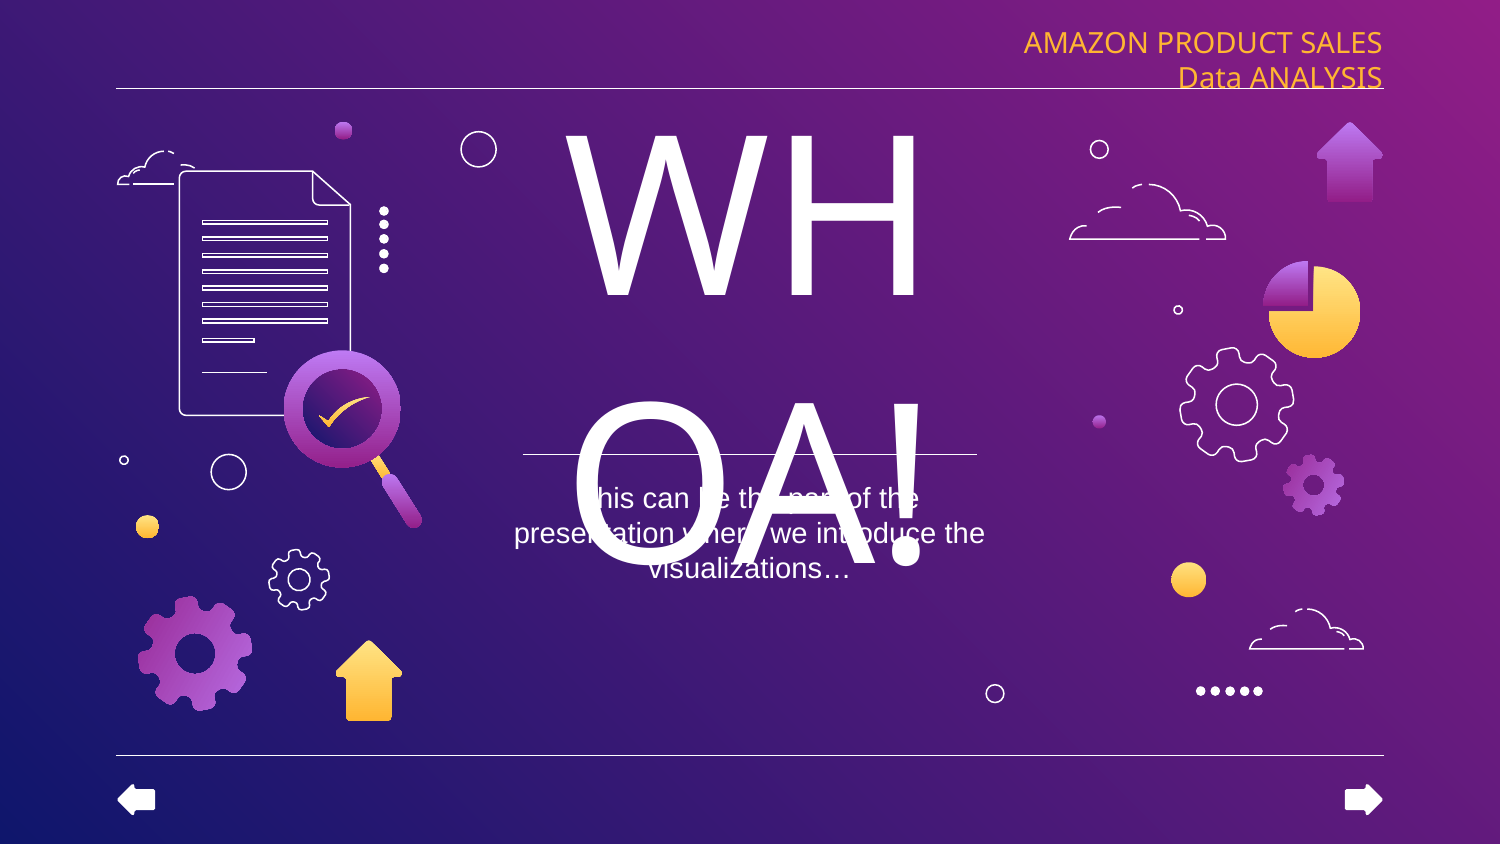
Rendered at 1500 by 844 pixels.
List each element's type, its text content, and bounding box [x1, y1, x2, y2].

text_box [1171, 562, 1207, 598]
text_box [1179, 347, 1294, 462]
text_box [1317, 122, 1383, 203]
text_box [1249, 608, 1365, 650]
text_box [179, 170, 351, 416]
text_box [138, 596, 252, 711]
text_box AMAZON PRODUCT SALES Data ANALYSIS [1002, 34, 1383, 85]
text_box [268, 549, 330, 610]
text_box [334, 121, 353, 140]
title WHOA! [496, 236, 1004, 445]
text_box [378, 206, 390, 273]
text_box [1283, 454, 1344, 516]
text_box [1344, 784, 1383, 816]
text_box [278, 350, 423, 530]
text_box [1263, 260, 1365, 362]
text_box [116, 150, 195, 185]
text_box [1092, 415, 1106, 429]
subtitle This can be the part of the presentation where we introduce the visualizations… [496, 464, 1004, 608]
text_box [117, 784, 156, 816]
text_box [1069, 184, 1227, 240]
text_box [1223, 658, 1235, 724]
text_box [335, 640, 402, 721]
text_box [136, 515, 160, 539]
